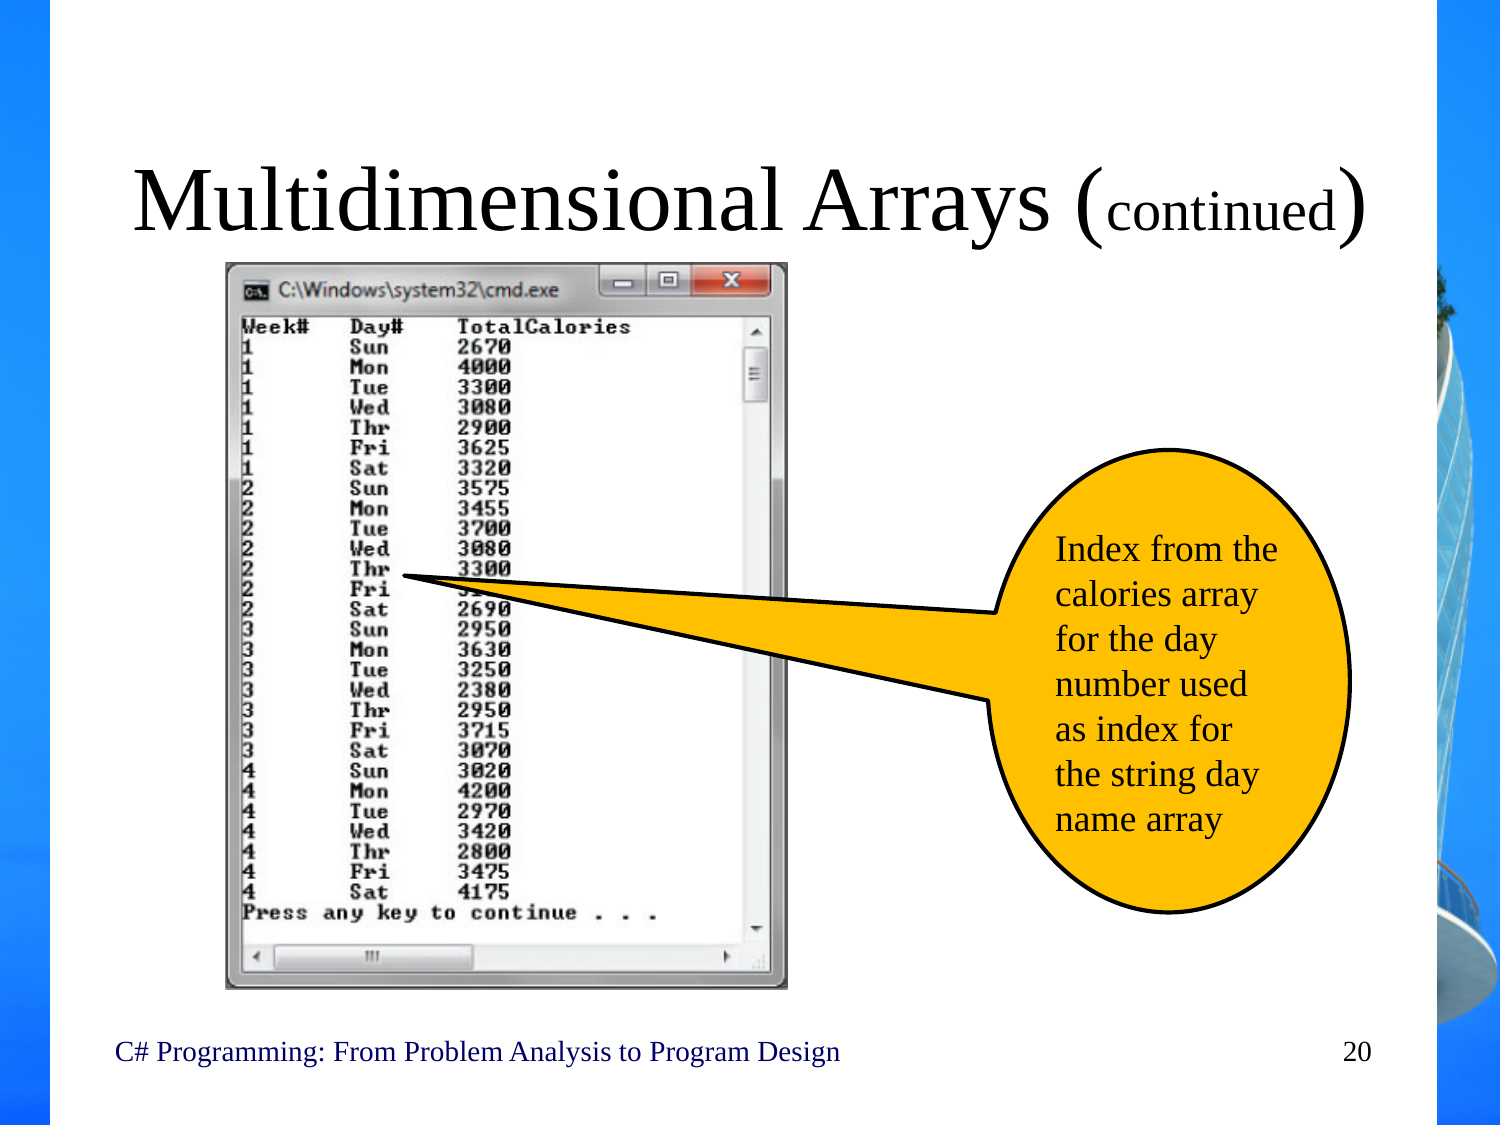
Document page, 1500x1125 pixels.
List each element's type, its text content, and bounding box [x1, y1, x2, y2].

picture [0, 0, 50, 1125]
footer C# Programming: From Problem Analysis to Program Design [99, 1024, 988, 1101]
picture [1437, 0, 1500, 1125]
title Multidimensional Arrays (continued) [112, 99, 1388, 288]
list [224, 262, 788, 990]
slide_number 20 [1074, 1024, 1388, 1101]
text_box Index from the calories array for the day number used as index for the string day name array [791, 447, 1352, 915]
